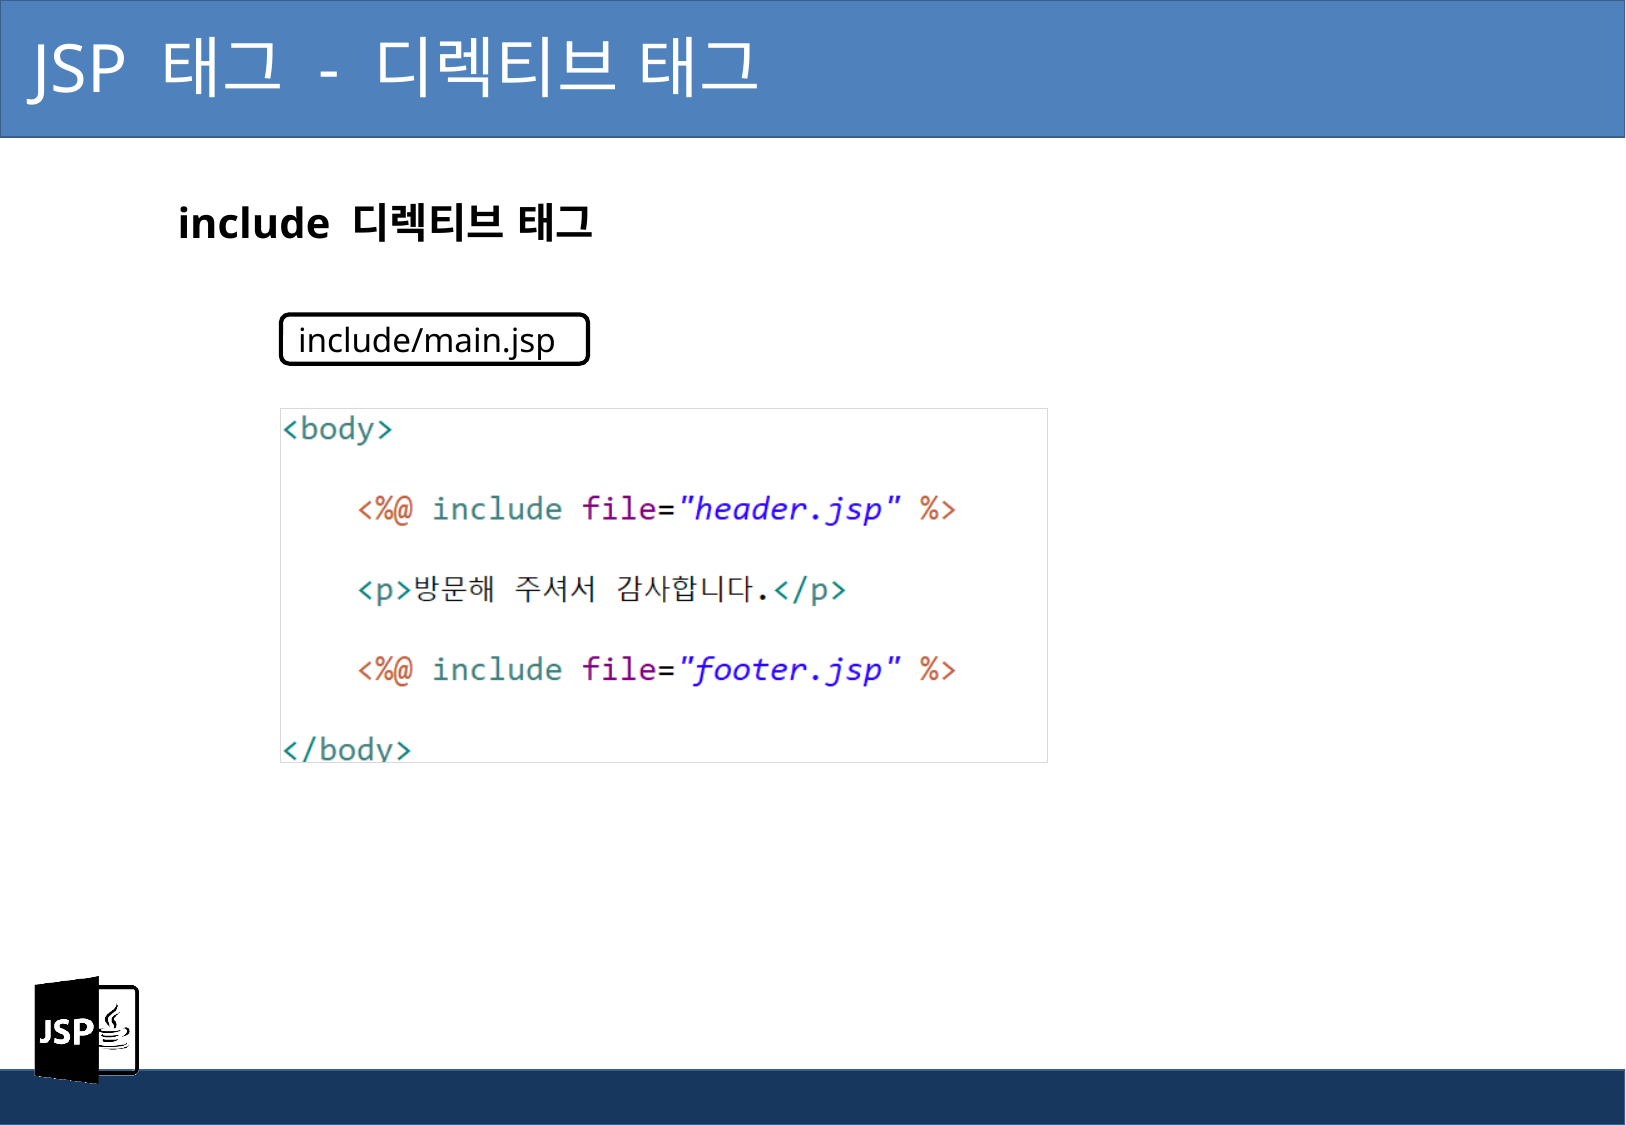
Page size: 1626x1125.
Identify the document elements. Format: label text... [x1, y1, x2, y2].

text_box include/main.jsp [278, 312, 591, 366]
text_box include 디렉티브 태그 [162, 164, 1593, 254]
picture [32, 976, 141, 1084]
text_box JSP 태그 - 디렉티브 태그 [0, 0, 1312, 136]
picture [280, 408, 1048, 763]
